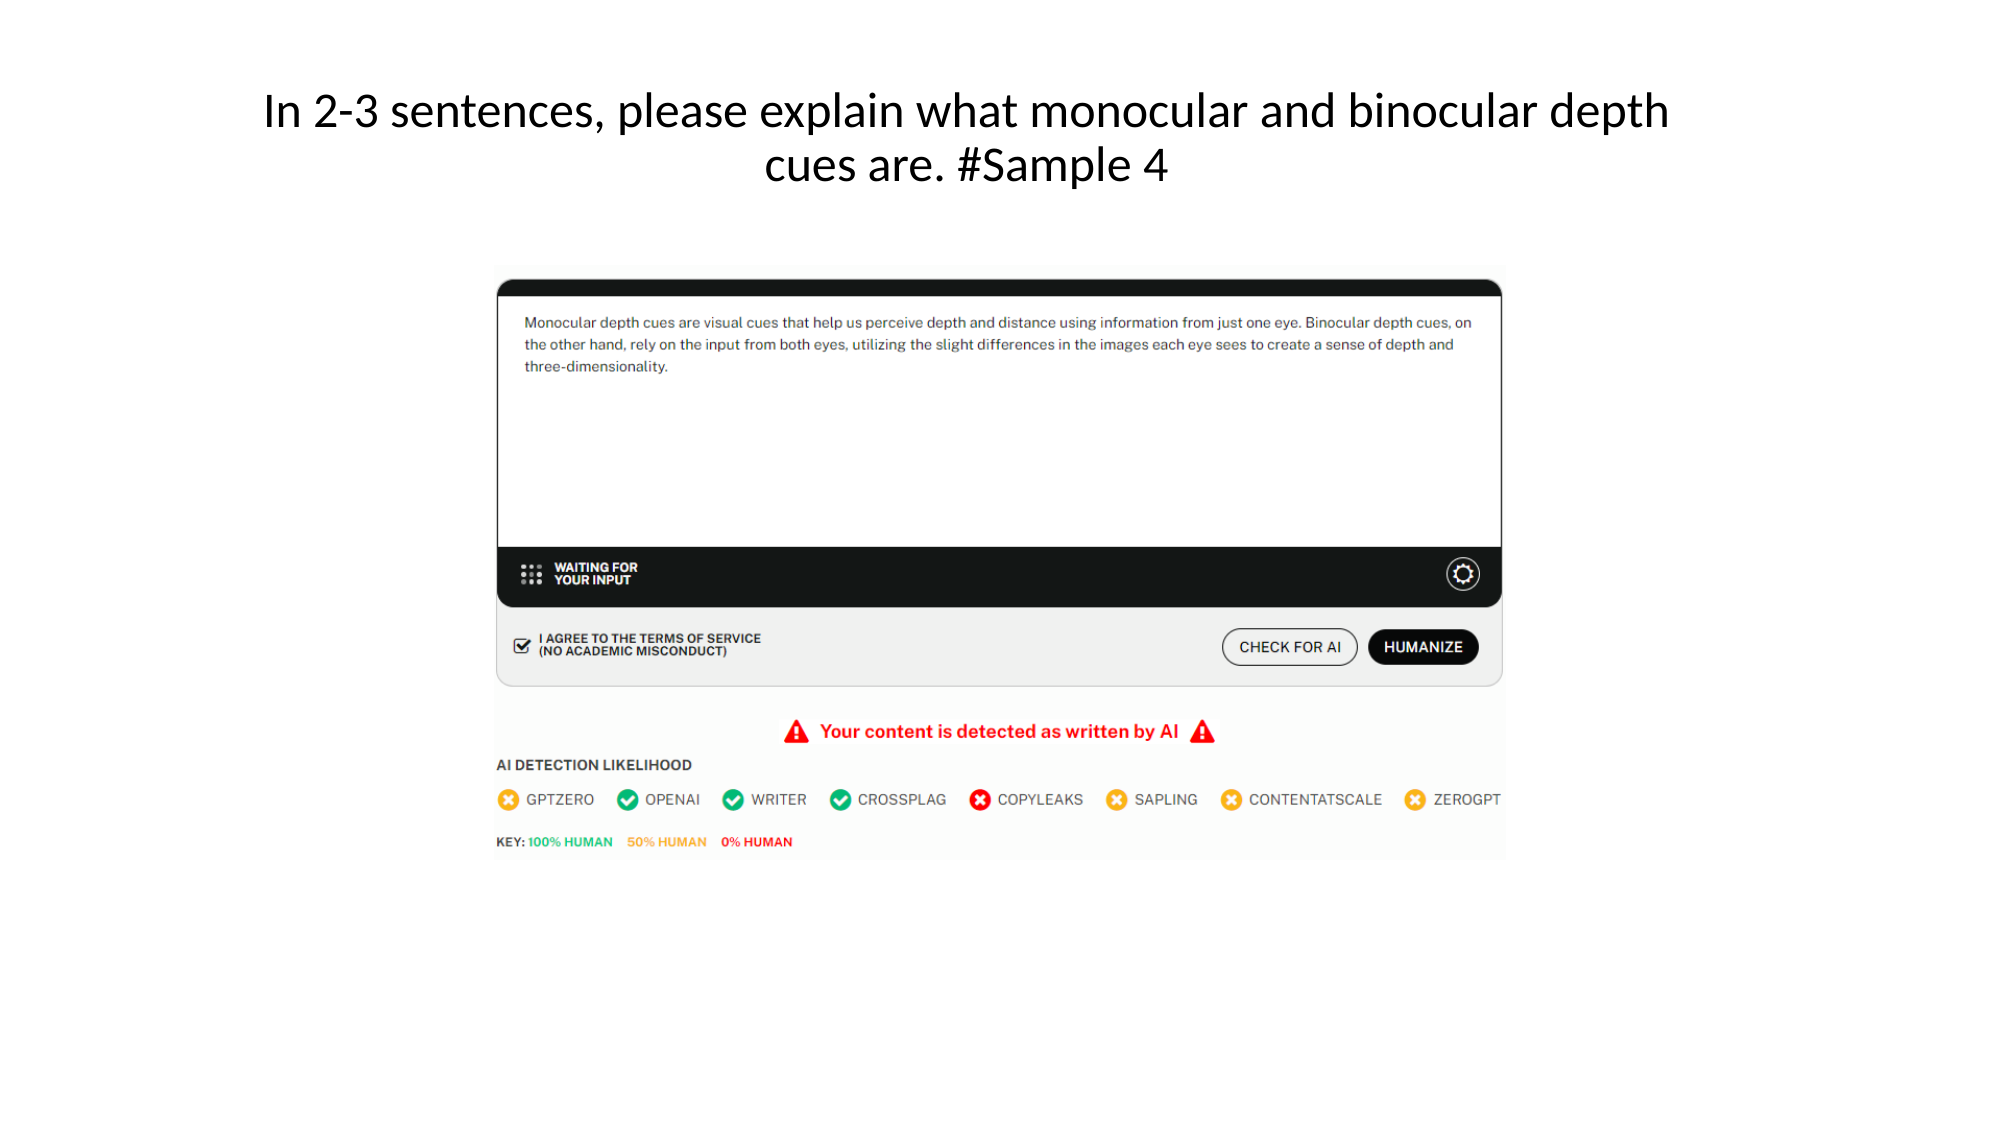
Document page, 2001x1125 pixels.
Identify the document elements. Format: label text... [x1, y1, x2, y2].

subtitle In 2-3 sentences, please explain what monocular and binocular depth cues are. #Sample 4 [216, 76, 1717, 208]
picture [494, 265, 1506, 860]
